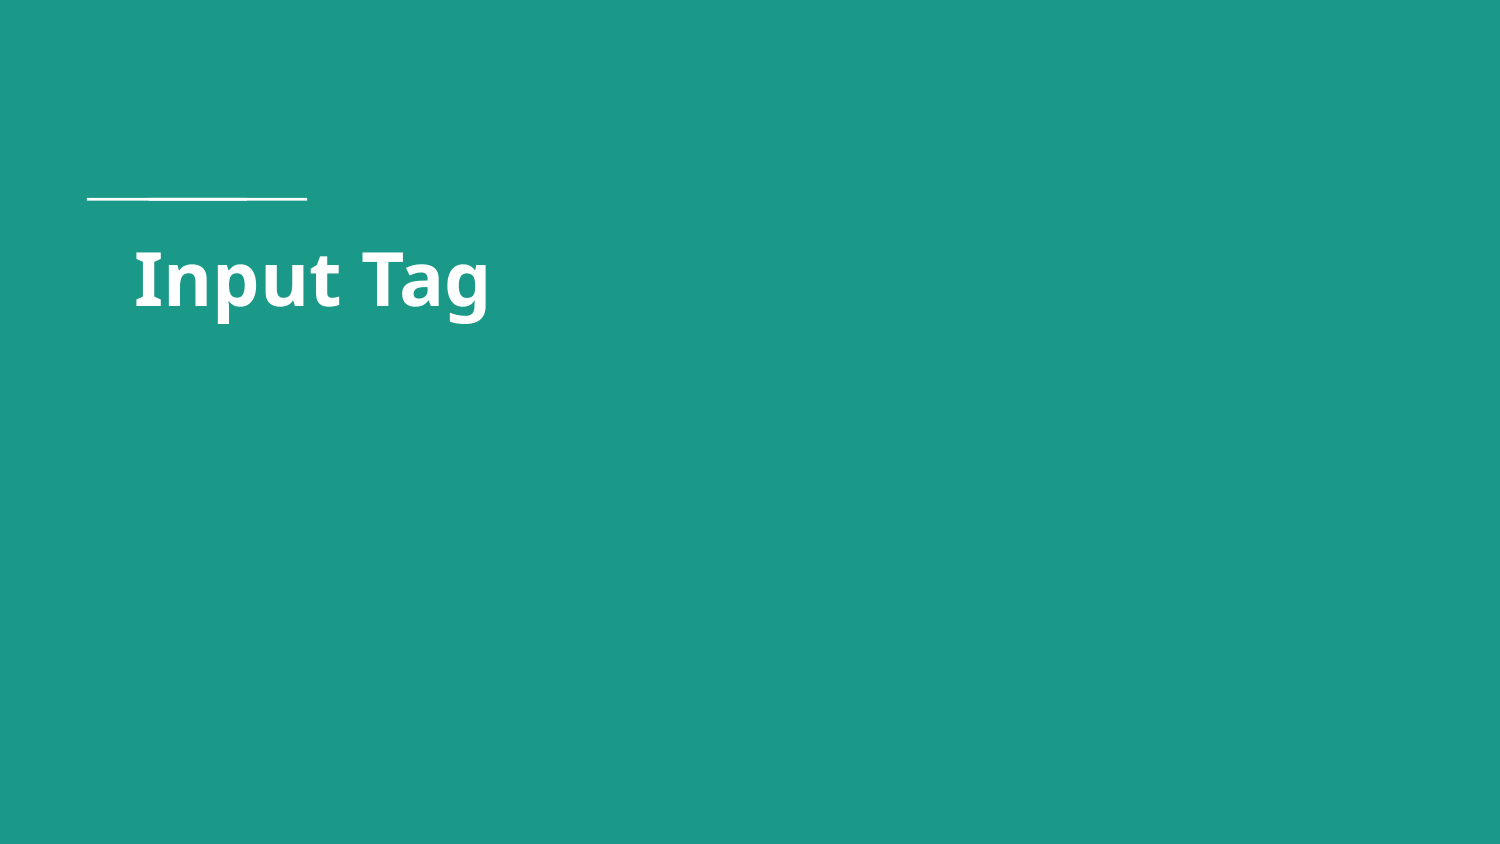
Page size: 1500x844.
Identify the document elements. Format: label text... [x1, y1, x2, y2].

title Input Tag [119, 216, 1381, 466]
